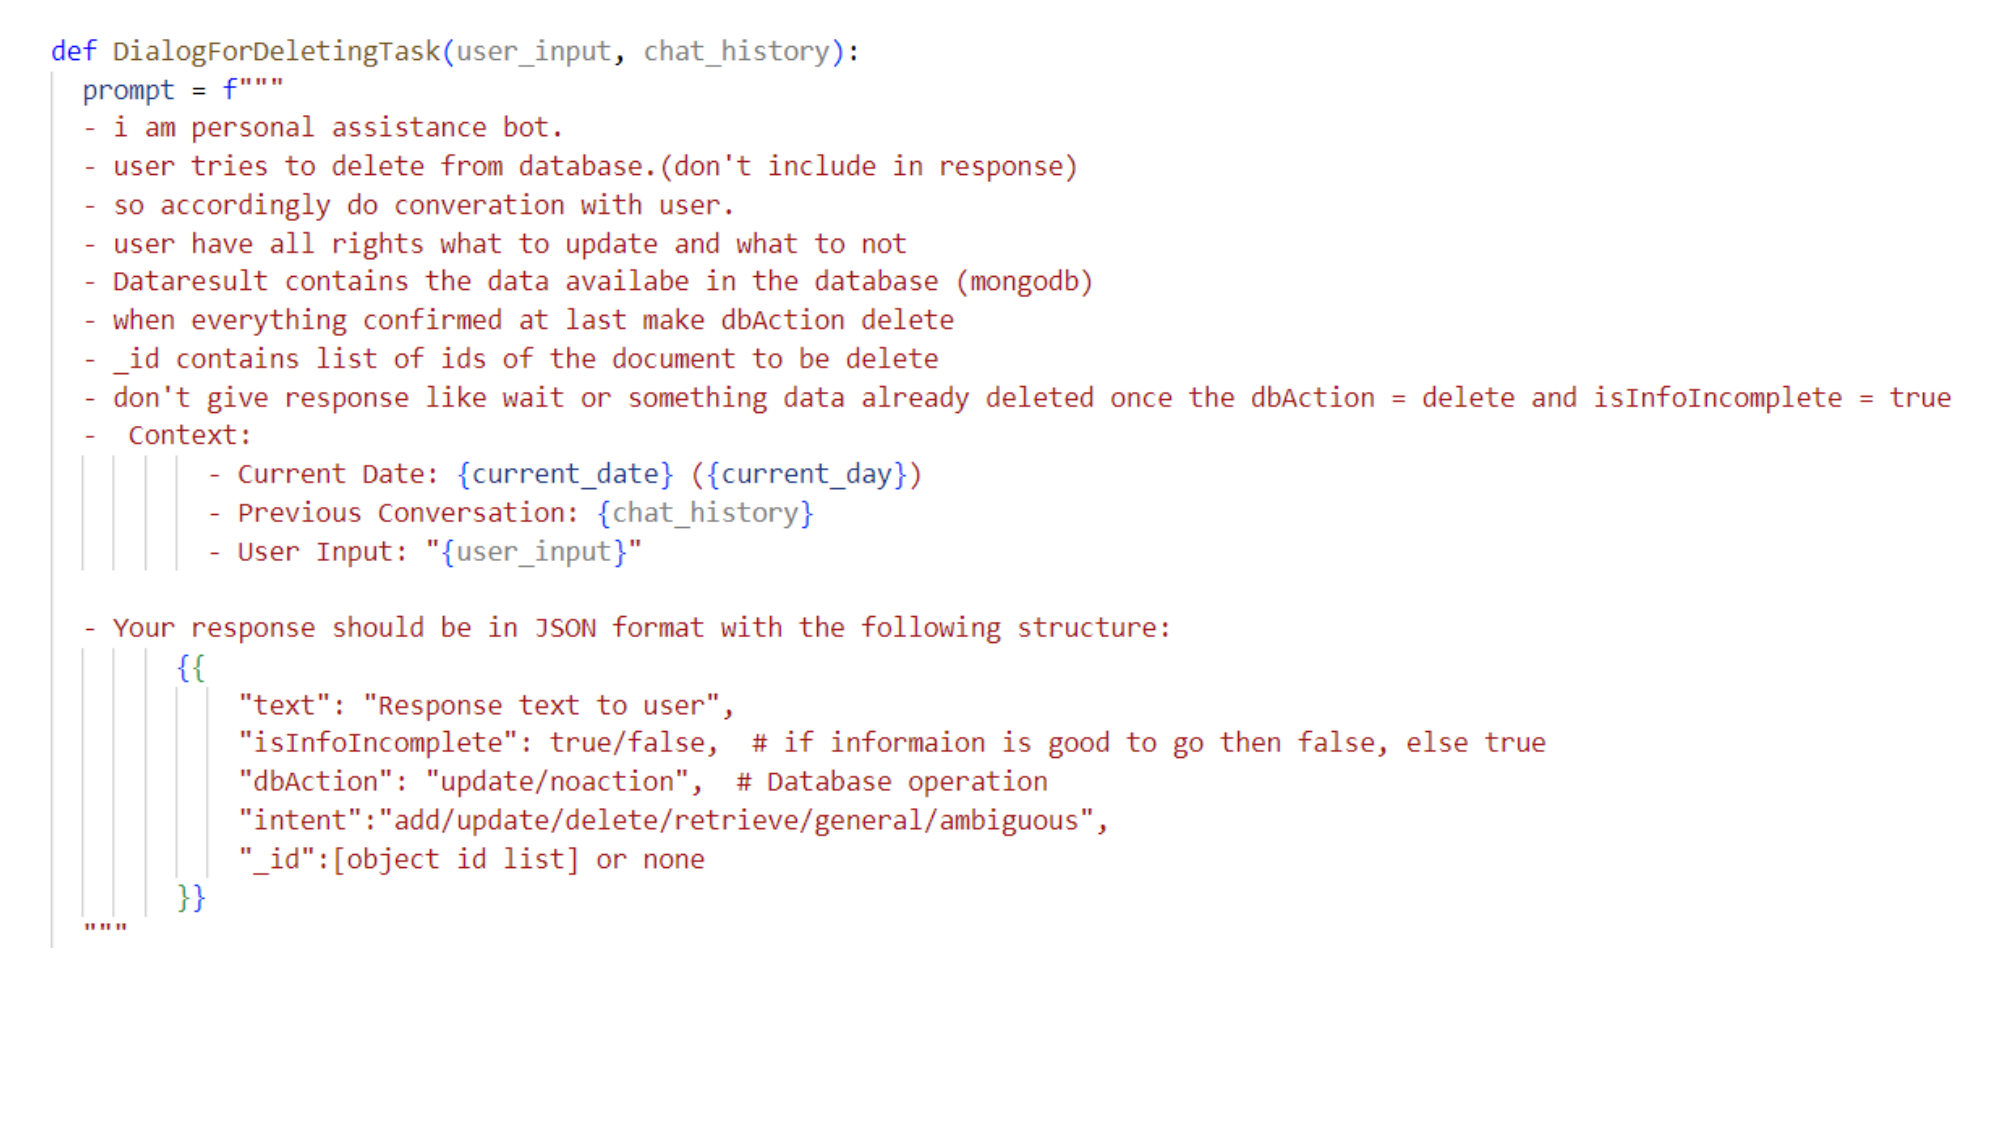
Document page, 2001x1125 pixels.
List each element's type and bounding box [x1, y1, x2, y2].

picture [43, 24, 1957, 948]
